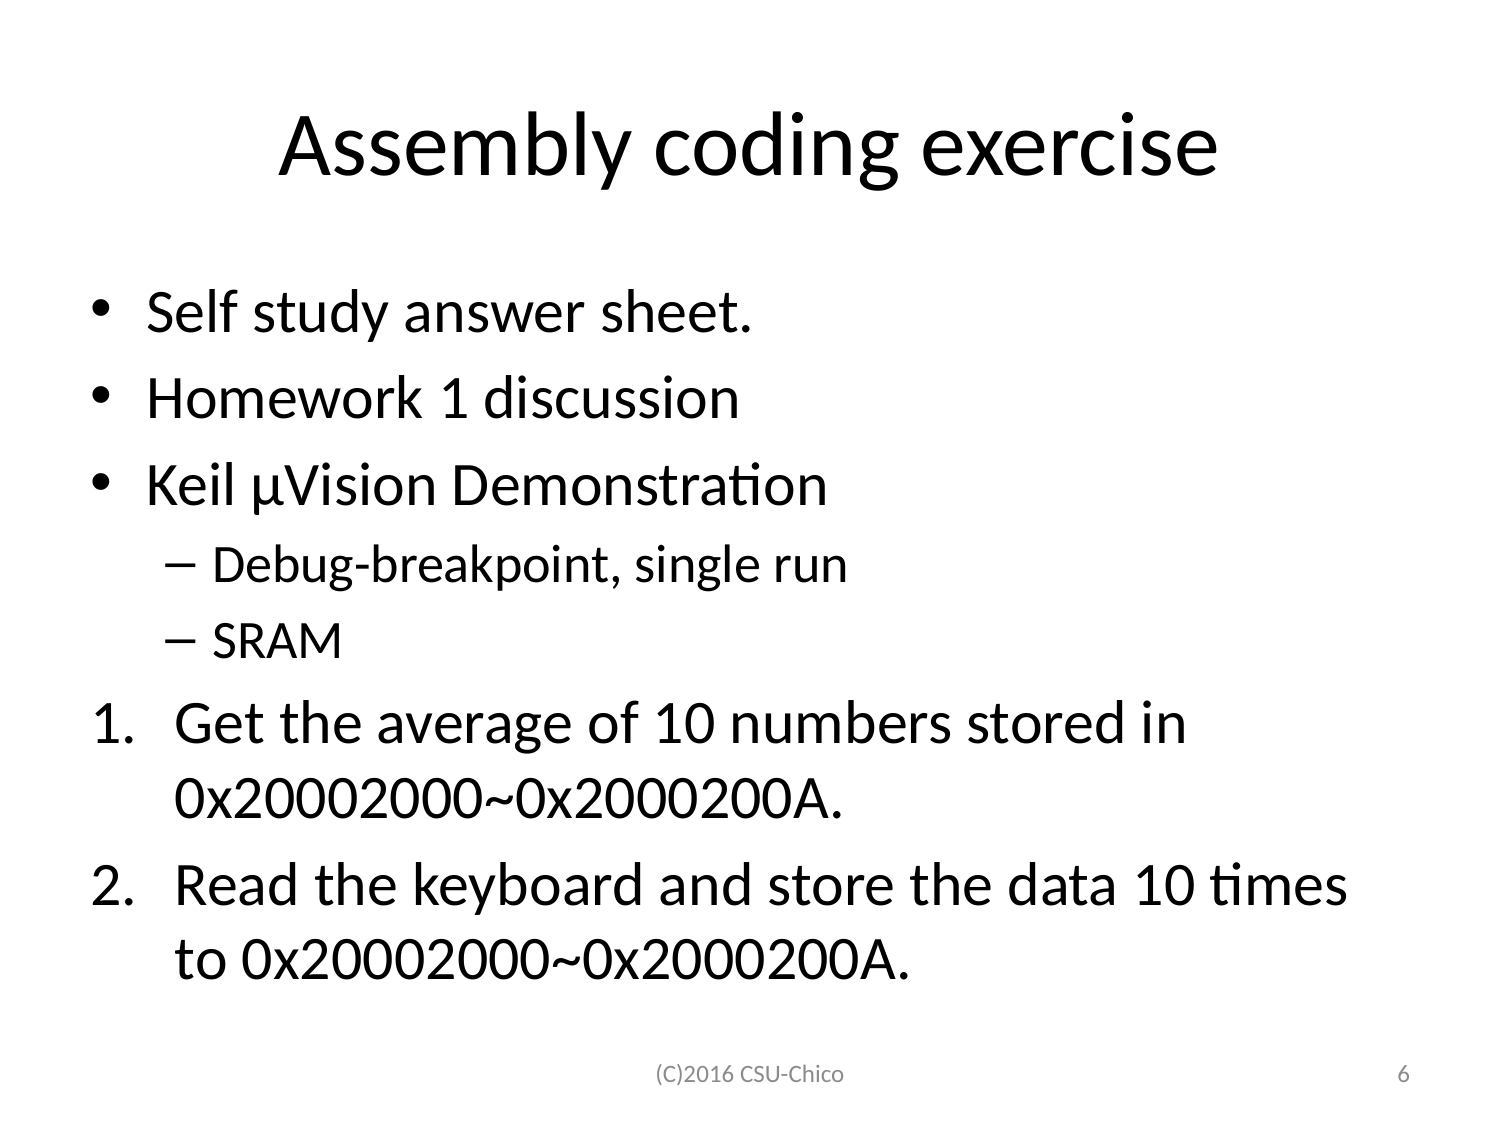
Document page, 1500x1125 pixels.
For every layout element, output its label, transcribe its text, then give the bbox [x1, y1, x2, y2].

title Assembly coding exercise [75, 45, 1425, 233]
footer (C)2016 CSU-Chico [512, 1042, 988, 1103]
slide_number 6 [1074, 1042, 1425, 1103]
list Self study answer sheet. Homework 1 discussion Keil μVision Demonstration Debug-breakpoint, single run SRAM Get the average of 10 numbers stored in 0x20002000~0x2000200A. Read the keyboard and store the data 10 times to 0x20002000~0x2000200A. [75, 262, 1425, 1005]
